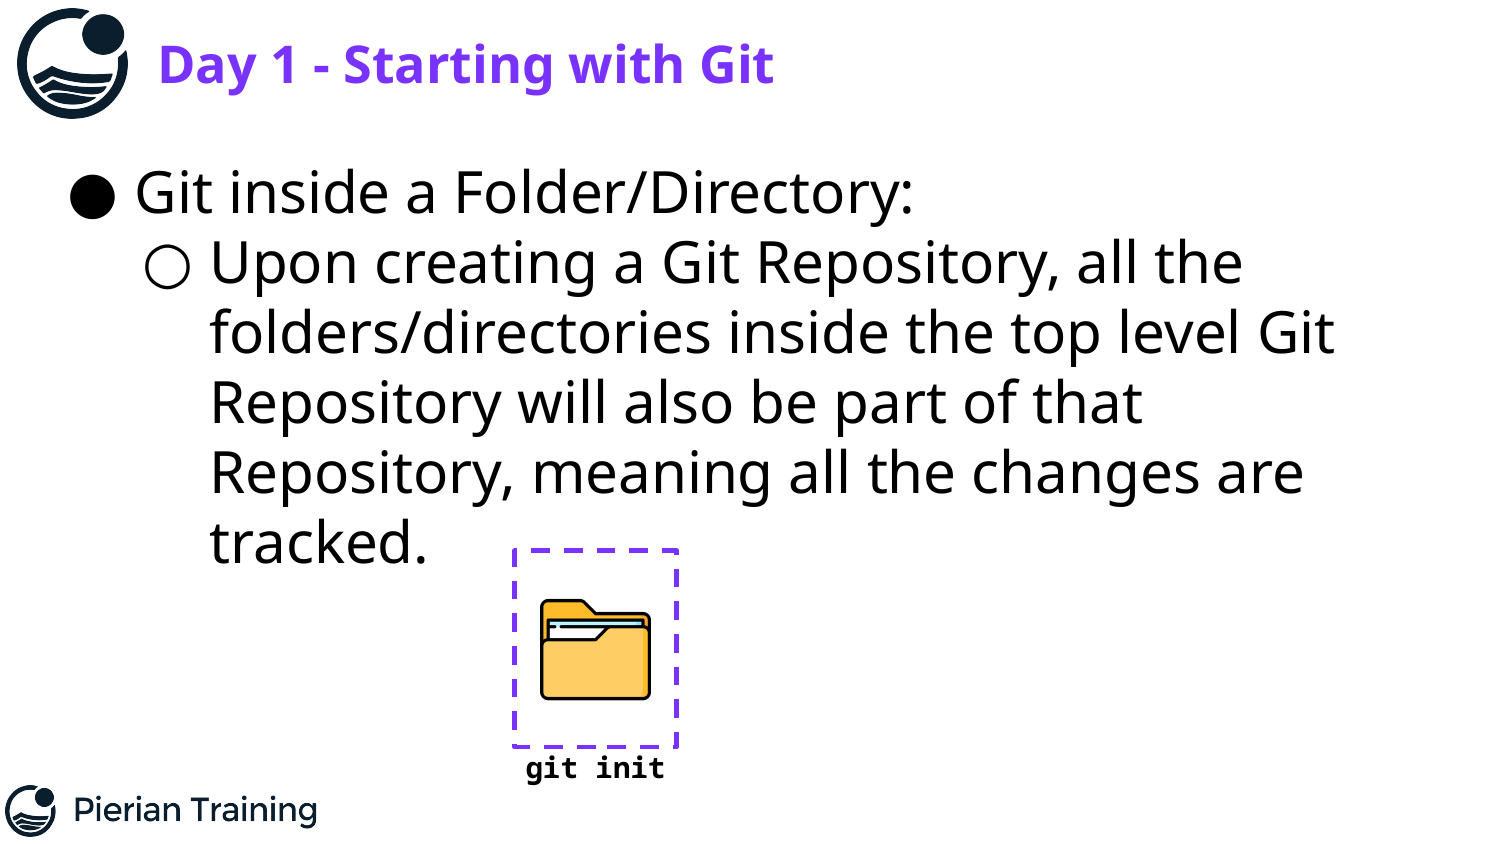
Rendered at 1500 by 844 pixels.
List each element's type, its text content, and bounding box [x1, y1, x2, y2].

picture [540, 594, 651, 706]
picture [16, 8, 128, 120]
text_box [514, 550, 677, 734]
text_box Day 1 - Starting with Git [142, 16, 1432, 110]
text_box git init [506, 734, 685, 800]
text_box Git inside a Folder/Directory: Upon creating a Git Repository, all the folders/directories inside the top level Git Repository will also be part of that Repository, meaning all the changes are tracked. [44, 140, 1432, 591]
picture [4, 785, 318, 837]
